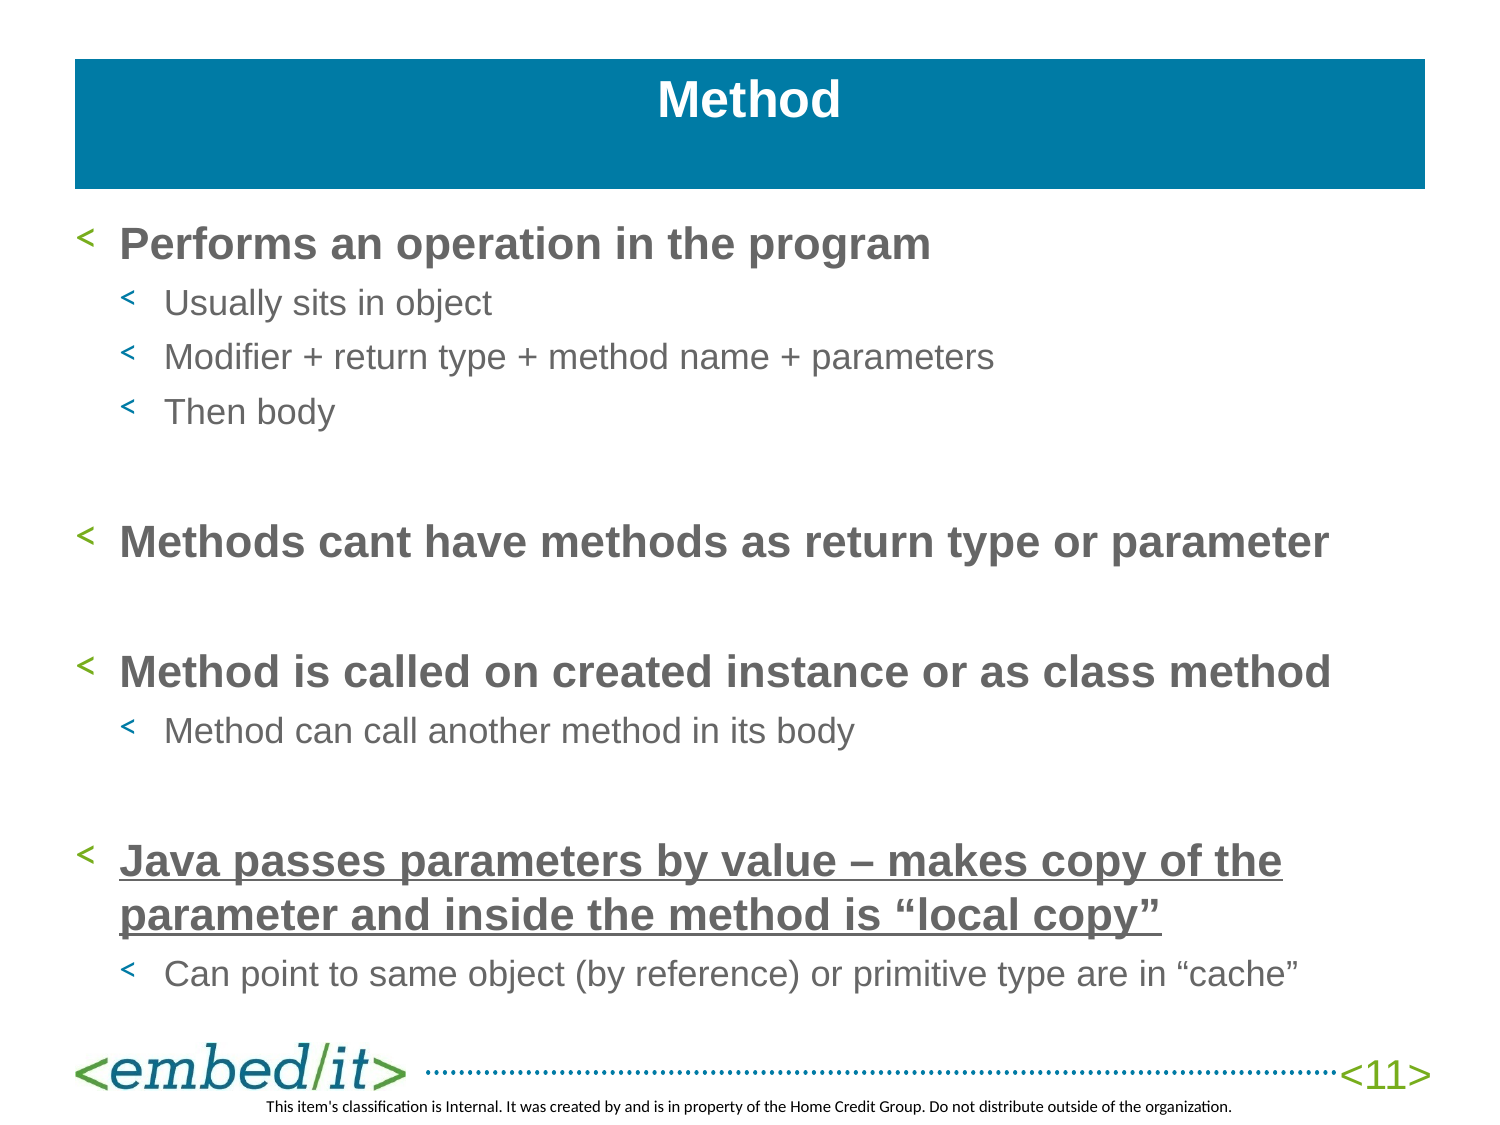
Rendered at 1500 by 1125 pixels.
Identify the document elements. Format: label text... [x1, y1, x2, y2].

title Method [75, 59, 1425, 189]
list Performs an operation in the program Usually sits in object Modifier + return type + method name + parameters Then body Methods cant have methods as return type or parameter Method is called on created instance or as class method Method can call another method in its body Java passes parameters by value – makes copy of the parameter and inside the method is “local copy” Can point to same object (by reference) or primitive type are in “cache” [75, 206, 1425, 1016]
picture [75, 1042, 406, 1091]
slide_number <11> [1316, 1042, 1433, 1103]
